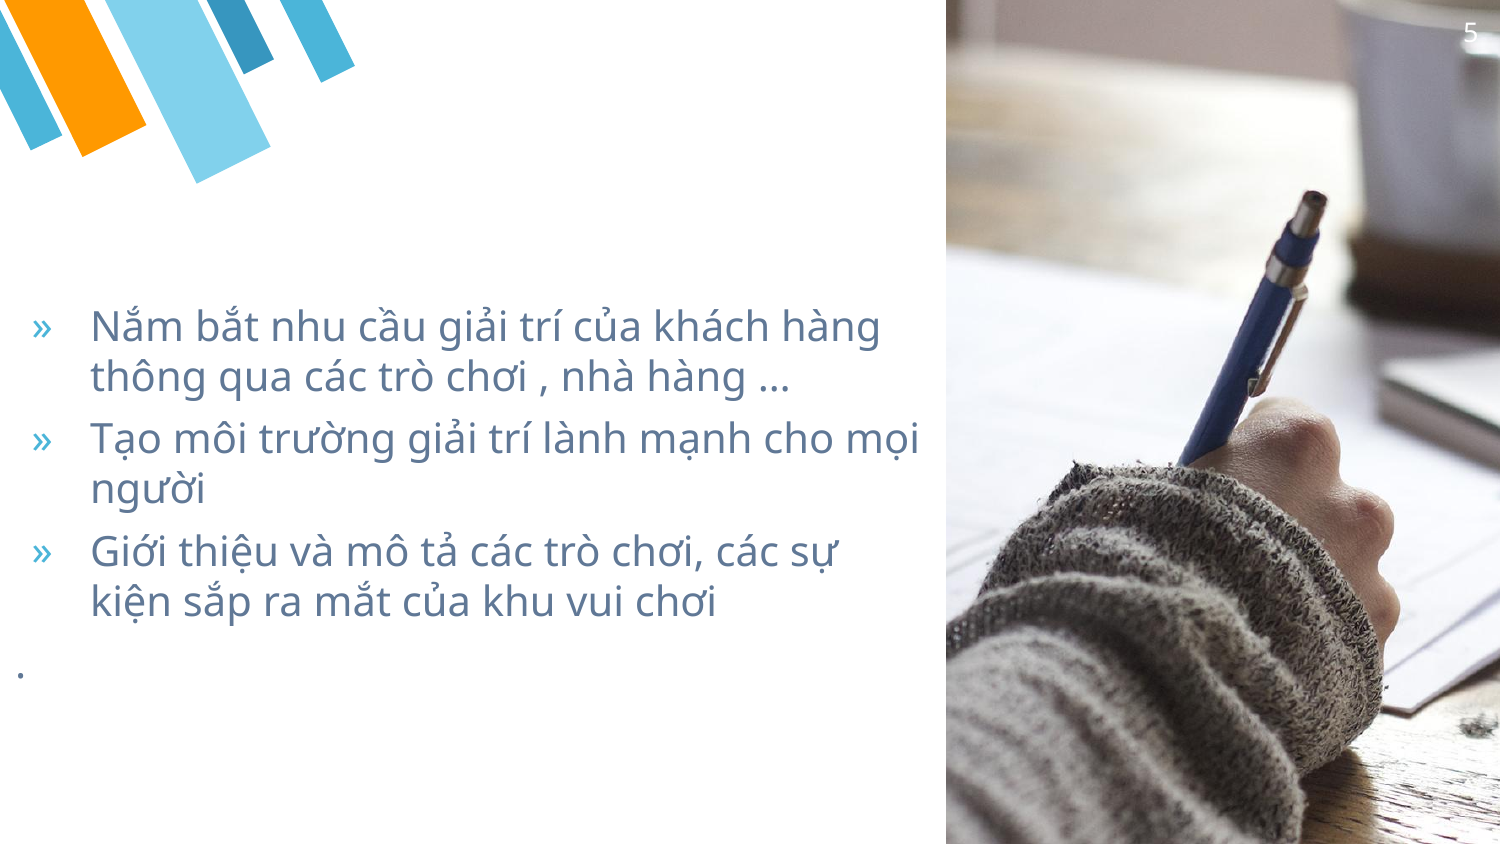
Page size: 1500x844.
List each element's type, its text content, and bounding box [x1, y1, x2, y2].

picture [945, 0, 1500, 844]
text_box Nắm bắt nhu cầu giải trí của khách hàng thông qua các trò chơi , nhà hàng … Tạo môi trường giải trí lành mạnh cho mọi người Giới thiệu và mô tả các trò chơi, các sự kiện sắp ra mắt của khu vui chơi . [0, 284, 940, 698]
